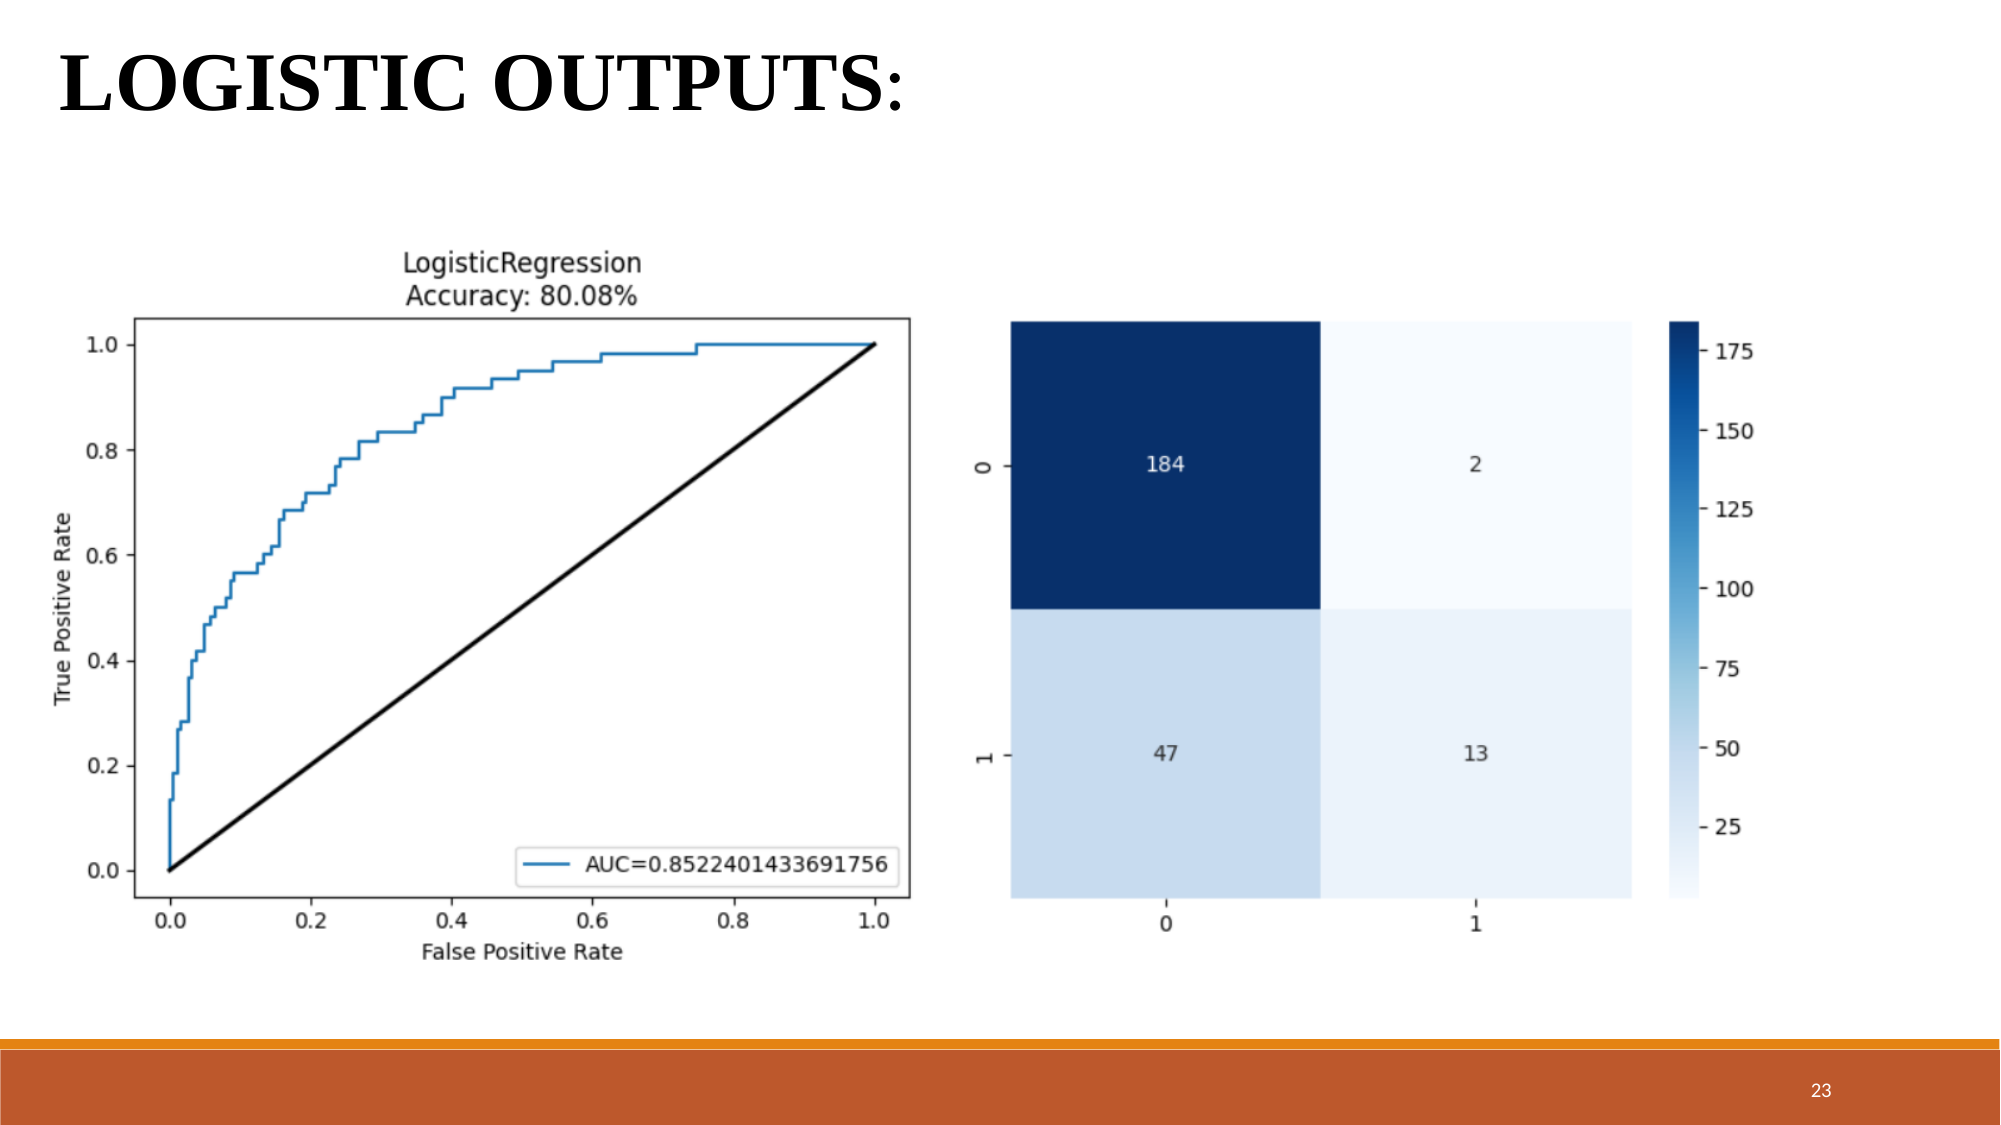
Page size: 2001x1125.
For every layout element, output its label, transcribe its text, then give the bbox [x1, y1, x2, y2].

slide_number 23 [1800, 1070, 1840, 1109]
picture [5, 235, 1802, 980]
text_box LOGISTIC OUTPUTS: [31, 19, 1287, 135]
